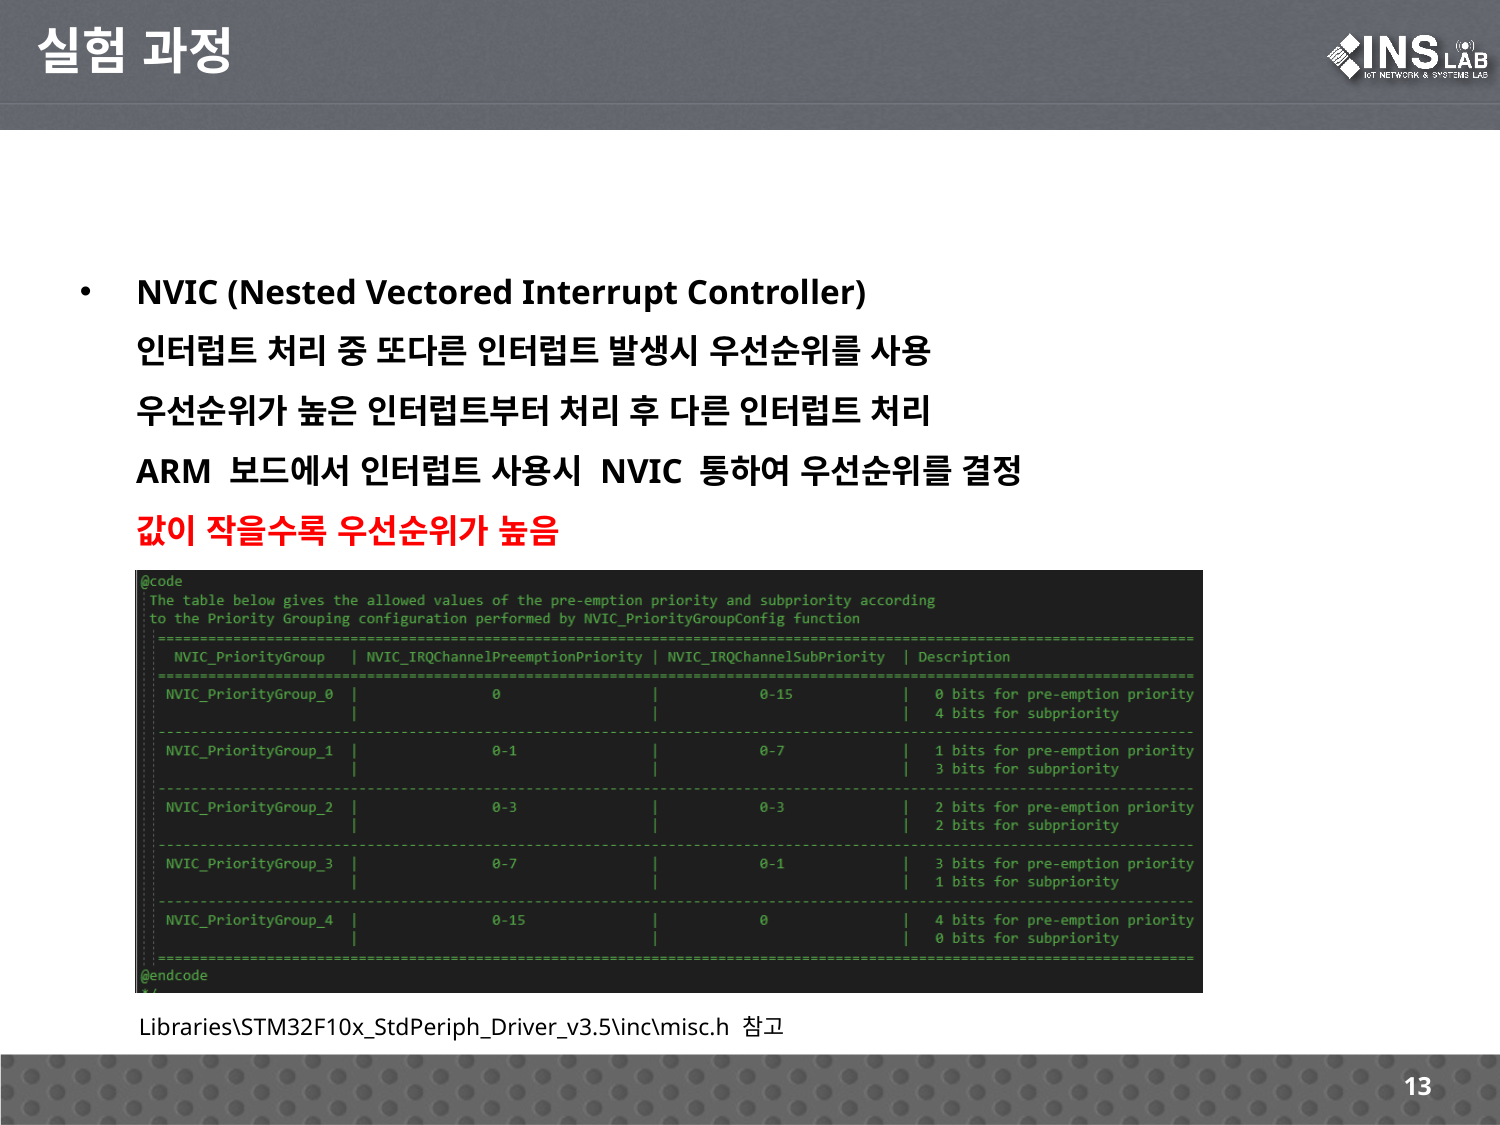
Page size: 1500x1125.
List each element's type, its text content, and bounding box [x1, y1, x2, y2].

text_box Libraries\STM32F10x_StdPeriph_Driver_v3.5\inc\misc.h 참고 [123, 1004, 1261, 1092]
list 실험 과정 [21, 12, 550, 102]
list NVIC (Nested Vectored Interrupt Controller) 인터럽트 처리 중 또다른 인터럽트 발생시 우선순위를 사용 우선순위가 높은 인터럽트부터 처리 후 다른 인터럽트 처리 ARM 보드에서 인터럽트 사용시 NVIC 통하여 우선순위를 결정 값이 작을수록 우선순위가 높음 [64, 243, 1447, 1012]
picture [135, 570, 1204, 993]
slide_number 13 [1096, 1057, 1447, 1118]
picture [1327, 11, 1500, 101]
